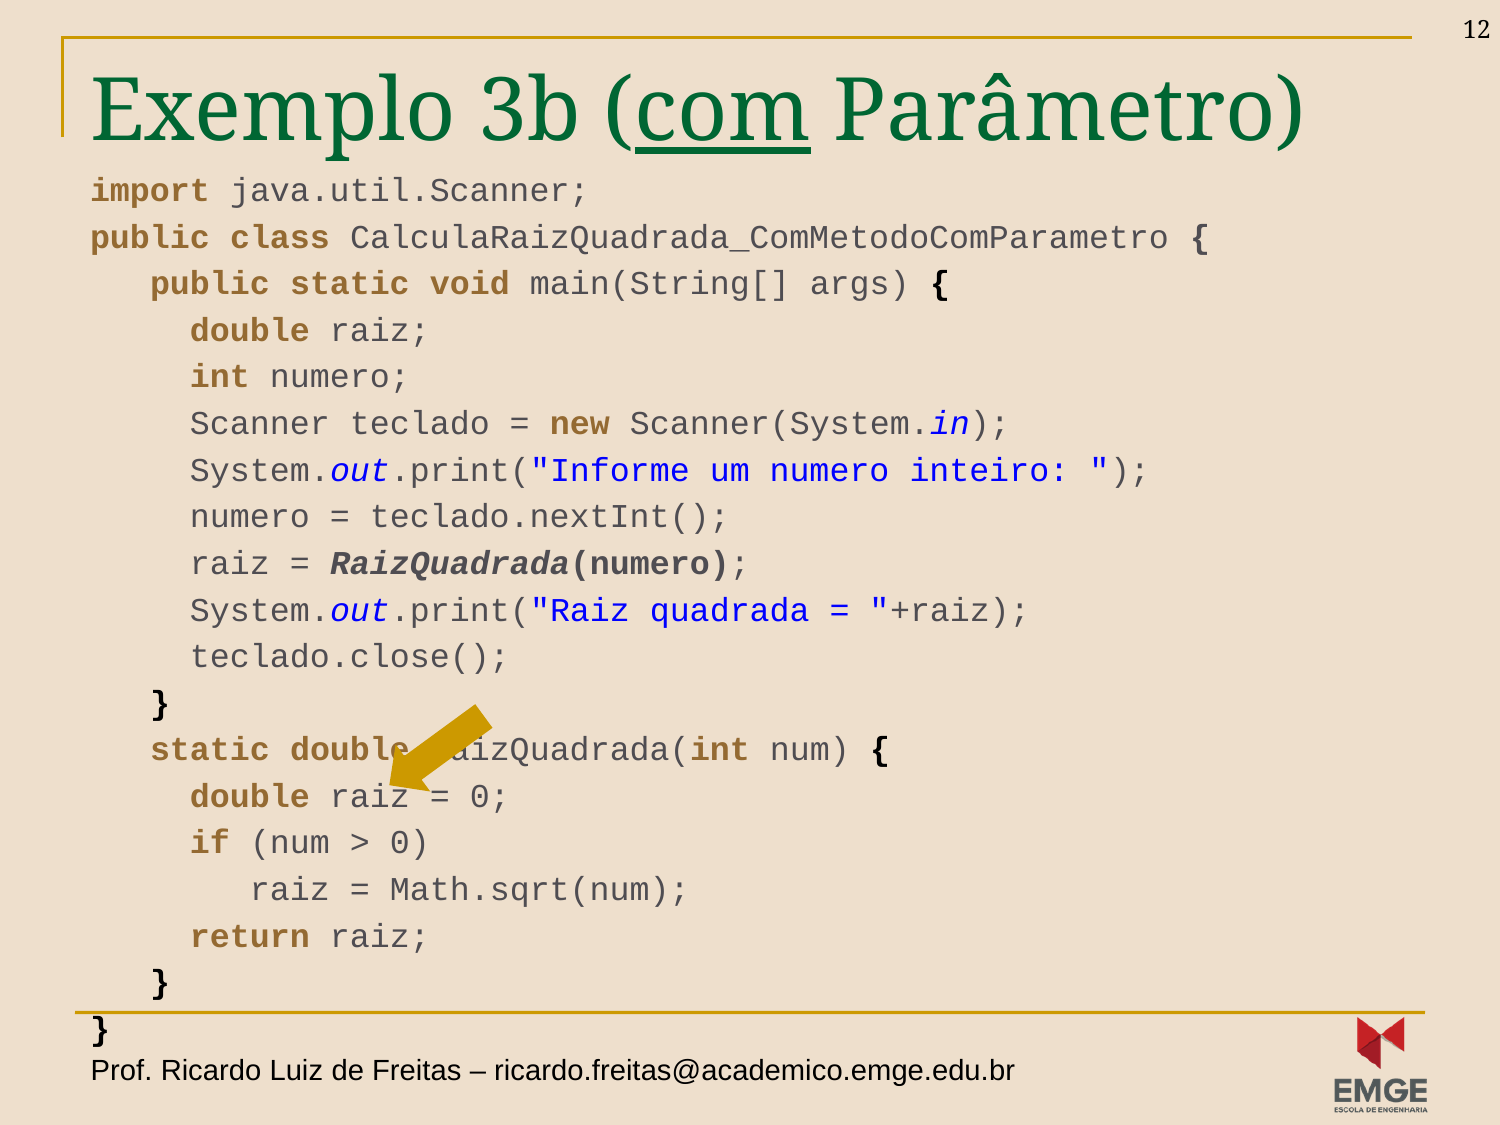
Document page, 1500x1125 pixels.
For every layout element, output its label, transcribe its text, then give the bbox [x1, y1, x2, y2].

text_box [389, 704, 493, 792]
picture [1328, 1024, 1433, 1116]
text_box import java.util.Scanner; public class CalculaRaizQuadrada_ComMetodoComParametro { public static void main(String[] args) { double raiz; int numero; Scanner teclado = new Scanner(System.in); System.out.print("Informe um numero inteiro: "); numero = teclado.nextInt(); raiz = RaizQuadrada(numero); System.out.print("Raiz quadrada = "+raiz); teclado.close(); } static double RaizQuadrada(int num) { double raiz = 0; if (num > 0) raiz = Math.sqrt(num); return raiz; } } [74, 160, 1471, 1024]
slide_number 12 [1392, 0, 1500, 55]
title Exemplo 3b (com Parâmetro) [75, 45, 1425, 160]
